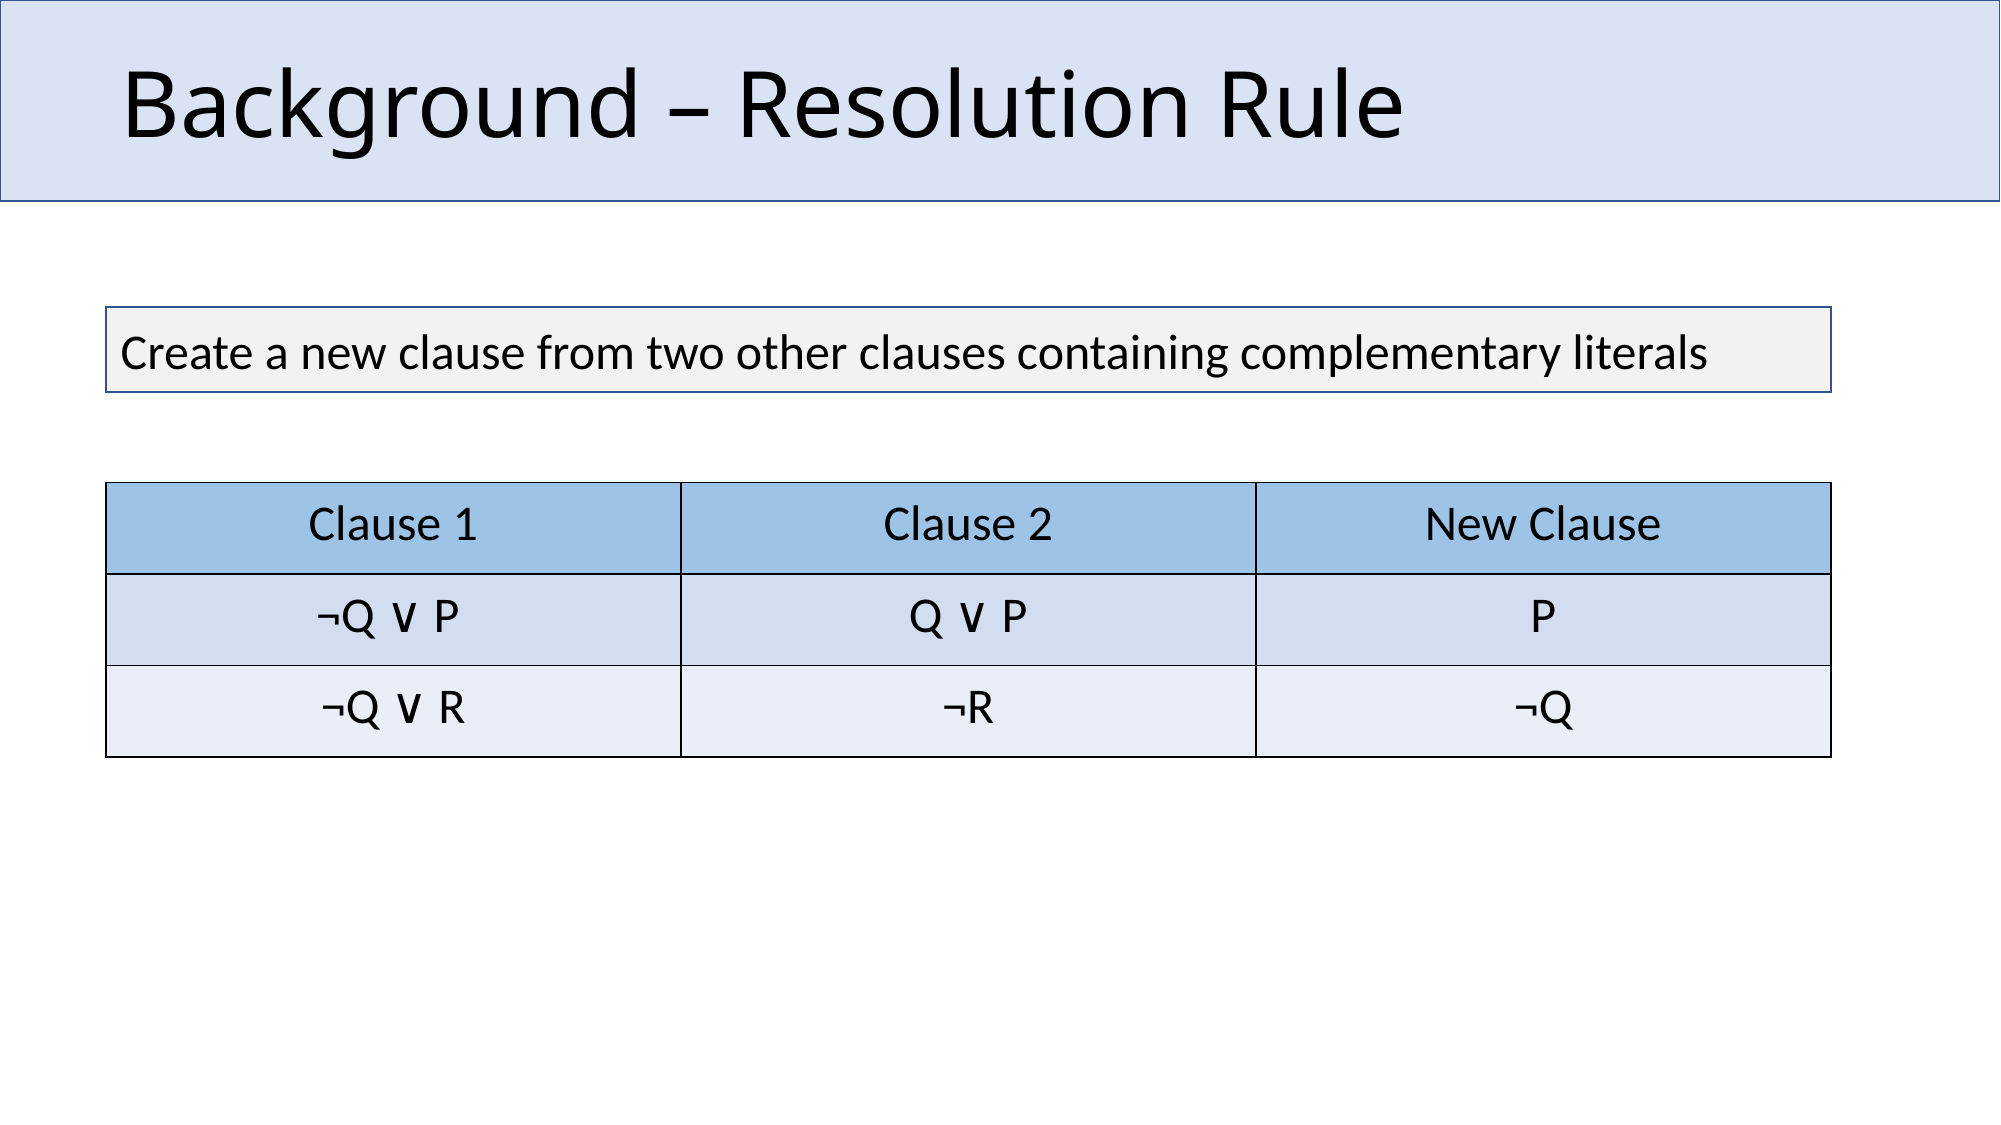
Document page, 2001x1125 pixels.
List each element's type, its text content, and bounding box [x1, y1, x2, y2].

table_cell ¬R [682, 666, 1255, 756]
table_cell ¬Q ∨ P [107, 575, 680, 665]
table_header New Clause [1257, 483, 1830, 573]
table_cell ¬Q [1257, 666, 1830, 756]
table_cell Q ∨ P [682, 575, 1255, 665]
table_cell P [1257, 575, 1830, 665]
table_cell ¬Q ∨ R [107, 666, 680, 756]
table_header Clause 1 [107, 483, 680, 573]
text_box [1831, 0, 2000, 202]
title Background – Resolution Rule [105, 0, 1831, 217]
table_header Clause 2 [682, 483, 1255, 573]
text_box [0, 0, 105, 202]
text_box Create a new clause from two other clauses containing complementary literals [105, 306, 1832, 393]
